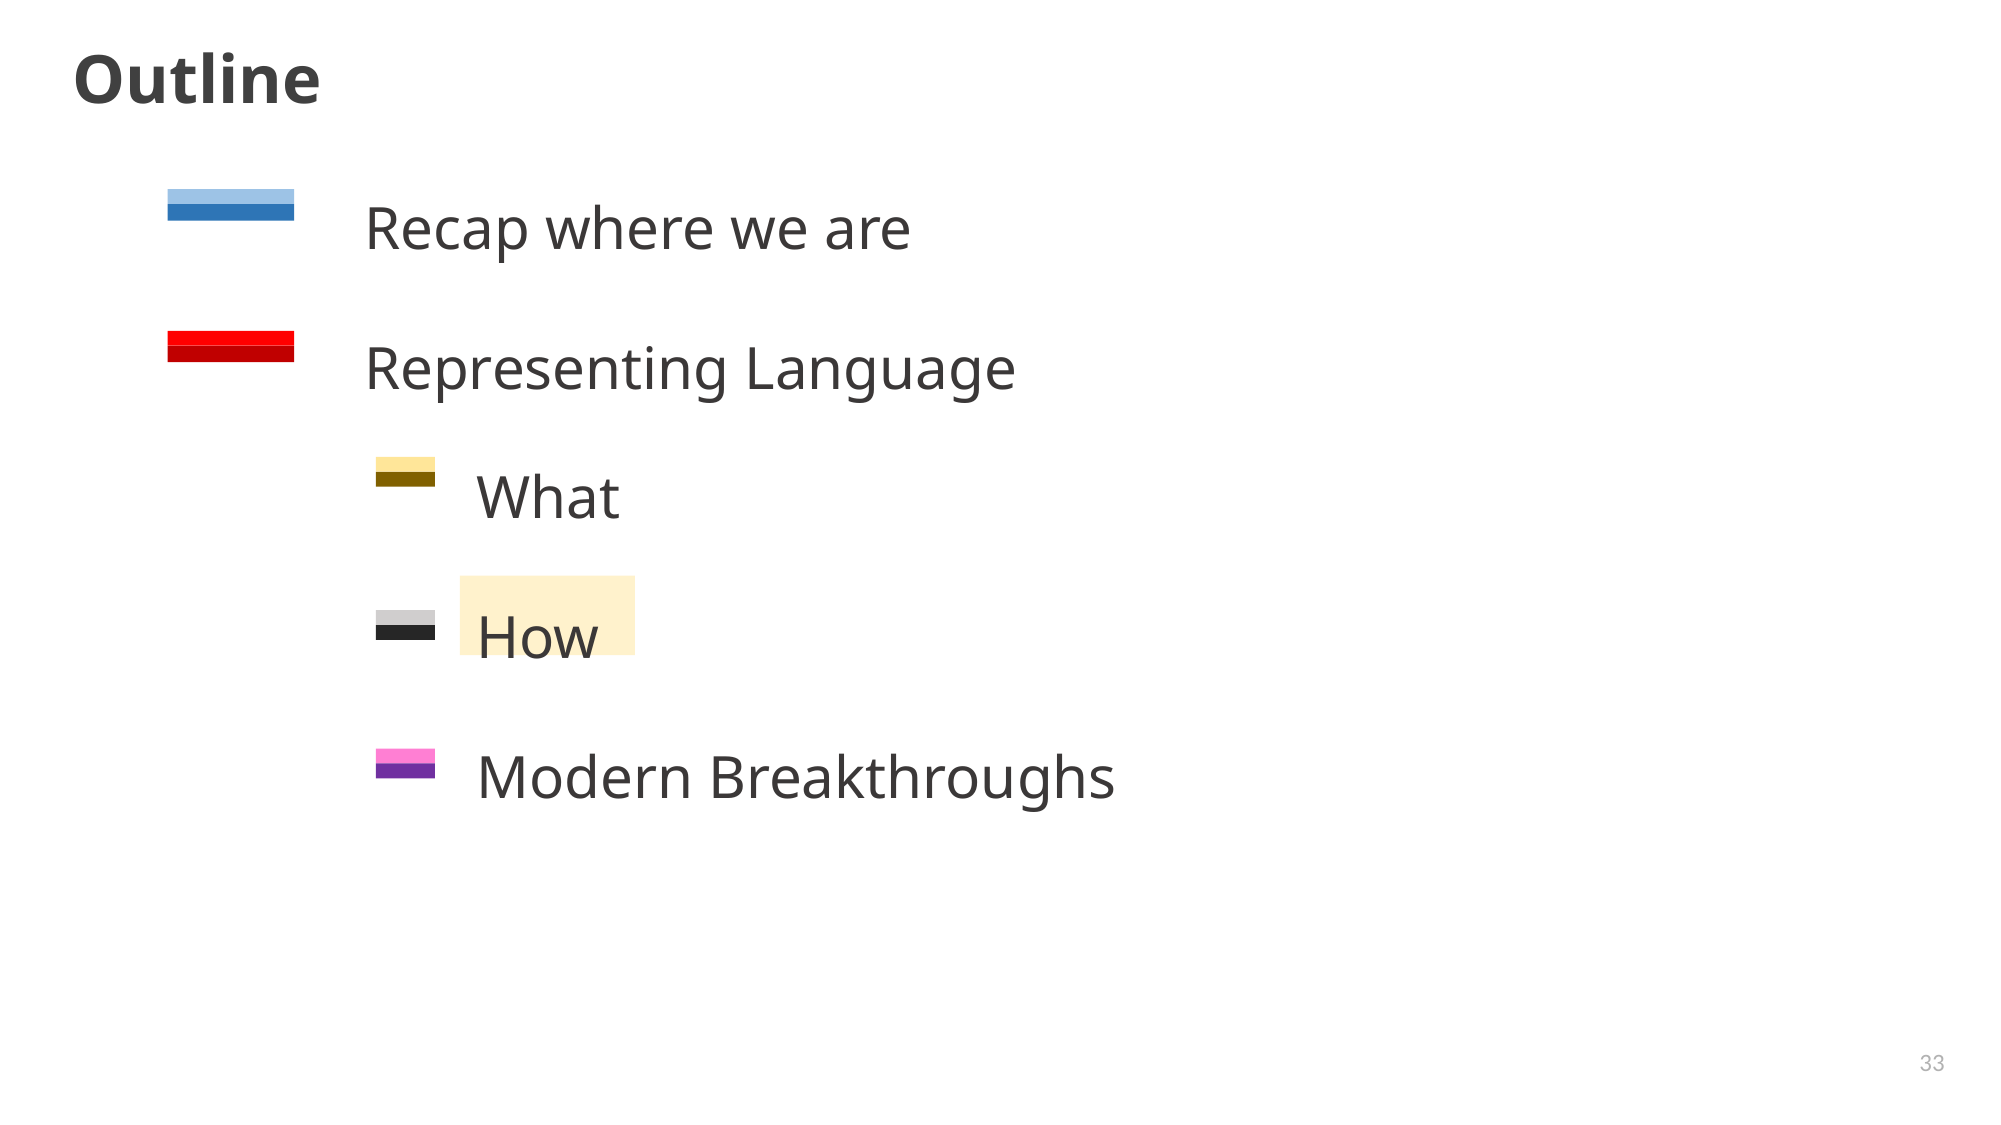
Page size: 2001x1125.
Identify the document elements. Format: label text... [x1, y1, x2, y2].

text_box [167, 330, 295, 345]
text_box Outline [57, 29, 783, 124]
text_box [167, 345, 295, 363]
text_box [167, 188, 295, 203]
text_box [167, 203, 295, 222]
text_box [375, 609, 436, 624]
text_box [375, 456, 436, 471]
text_box Recap where we are Representing Language [349, 114, 1134, 427]
text_box [375, 624, 436, 641]
text_box [375, 471, 436, 488]
text_box [375, 762, 436, 779]
text_box What How Modern Breakthroughs [461, 382, 1161, 818]
slide_number 33 [1509, 1032, 1960, 1092]
text_box [375, 748, 436, 762]
